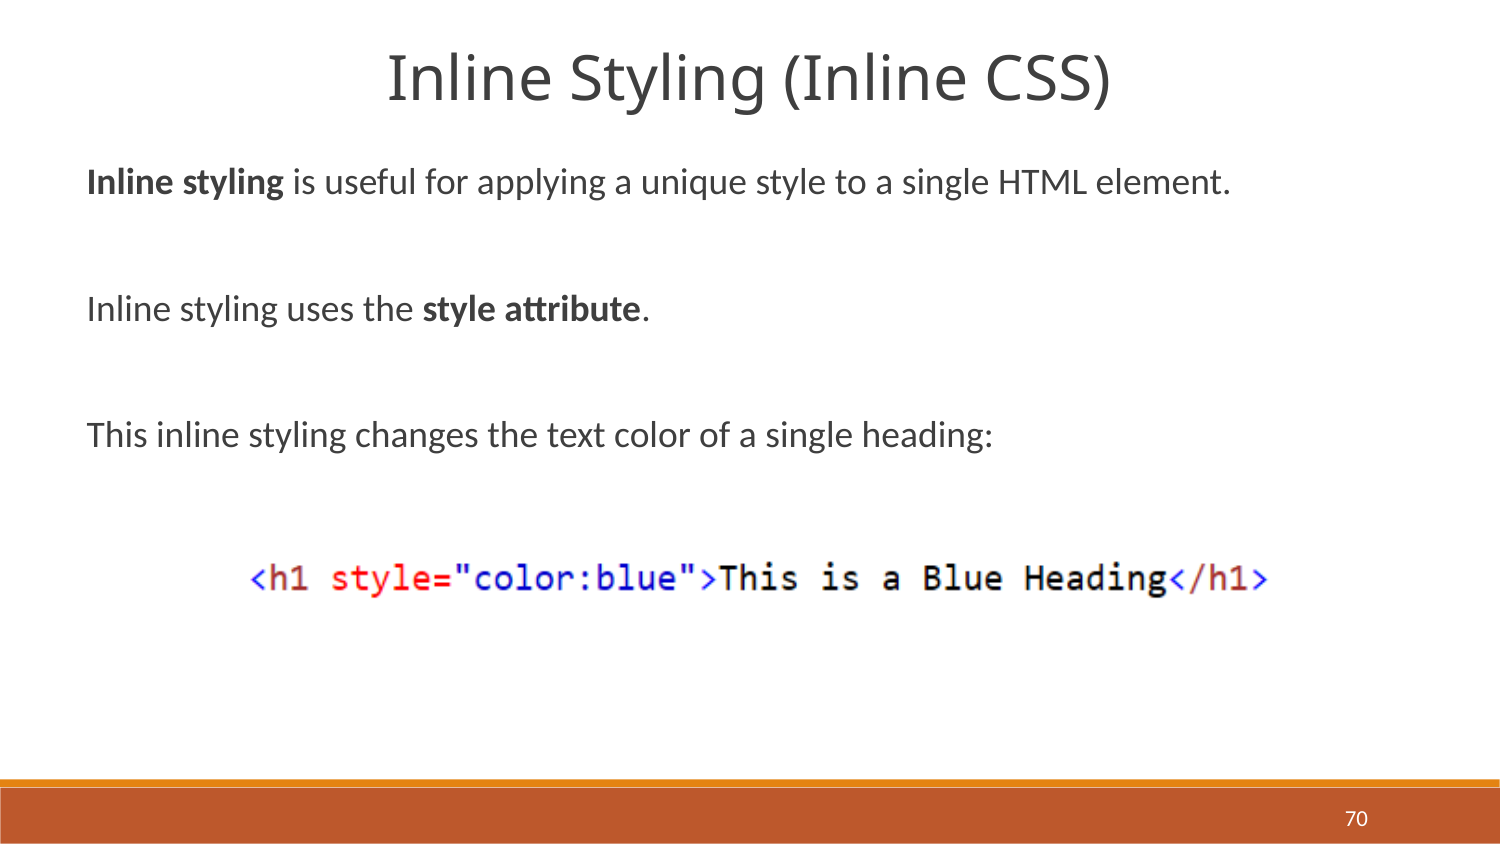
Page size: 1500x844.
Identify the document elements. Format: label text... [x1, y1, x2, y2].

slide_number 70 [1218, 794, 1380, 840]
list Inline styling is useful for applying a unique style to a single HTML element. Inline styling uses the style attribute. This inline styling changes the text color of a single heading: [76, 156, 1500, 723]
picture [239, 549, 1300, 617]
title Inline Styling (Inline CSS) [0, 0, 1500, 120]
